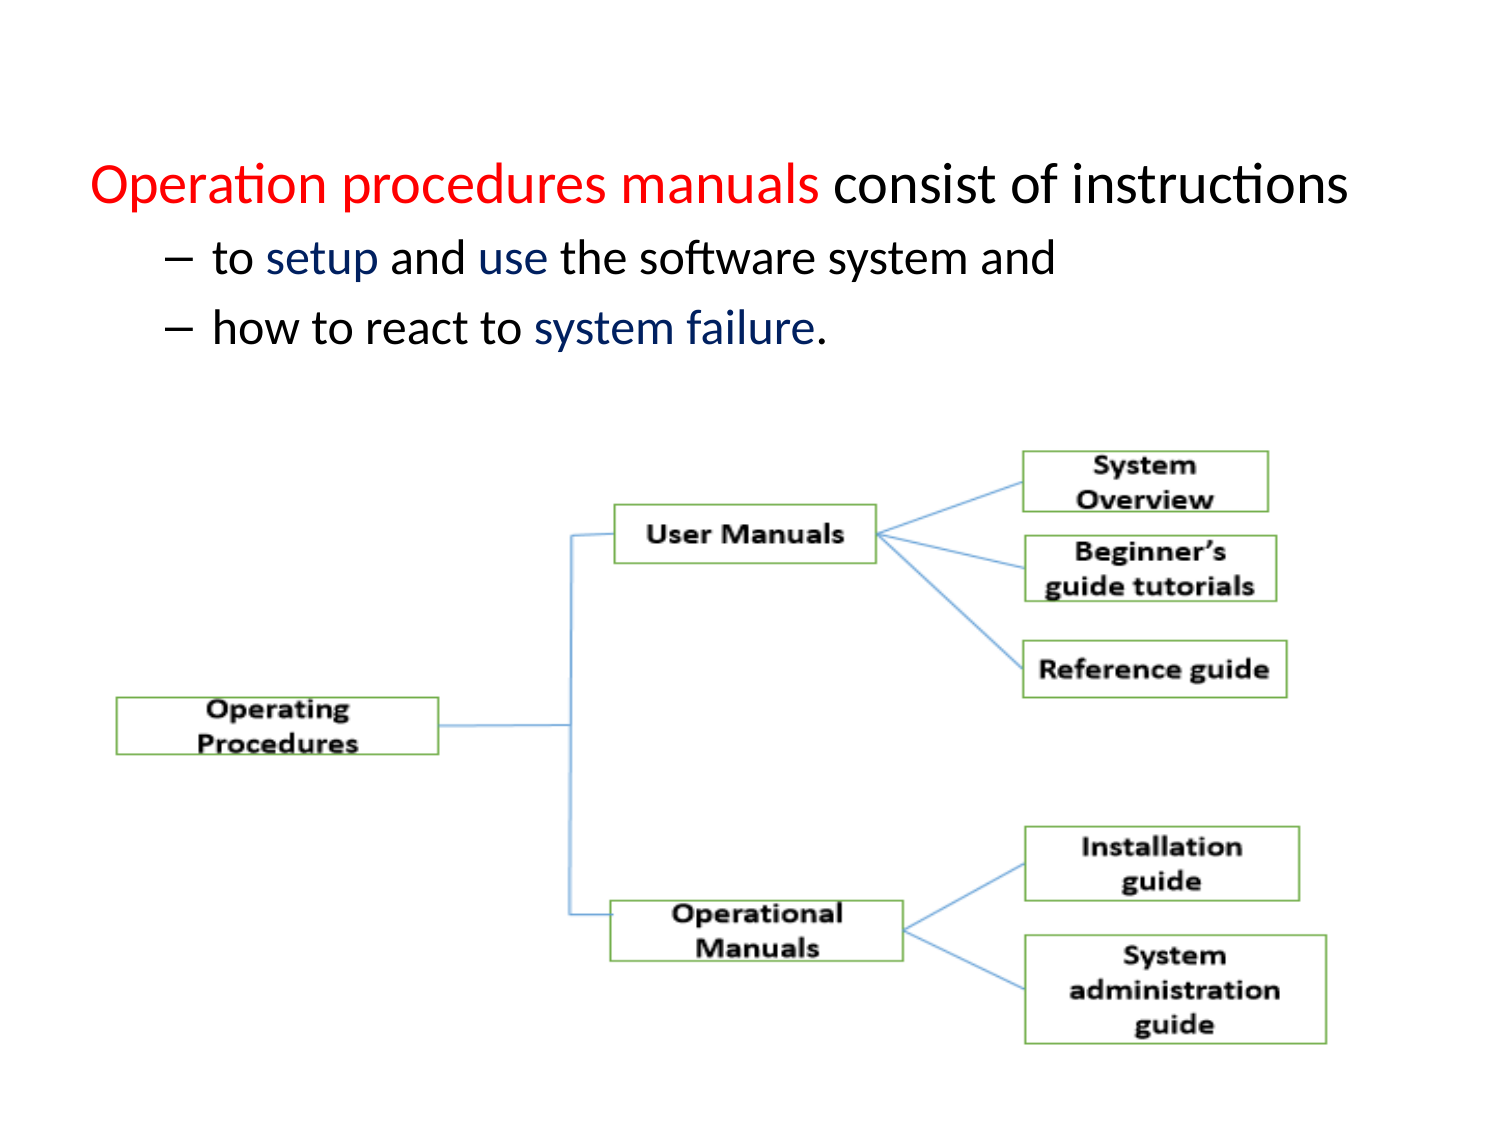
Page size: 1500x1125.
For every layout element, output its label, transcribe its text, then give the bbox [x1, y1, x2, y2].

text_box Operation procedures manuals consist of instructions to setup and use the software system and how to react to system failure. [74, 137, 1425, 438]
picture [110, 437, 1336, 1051]
